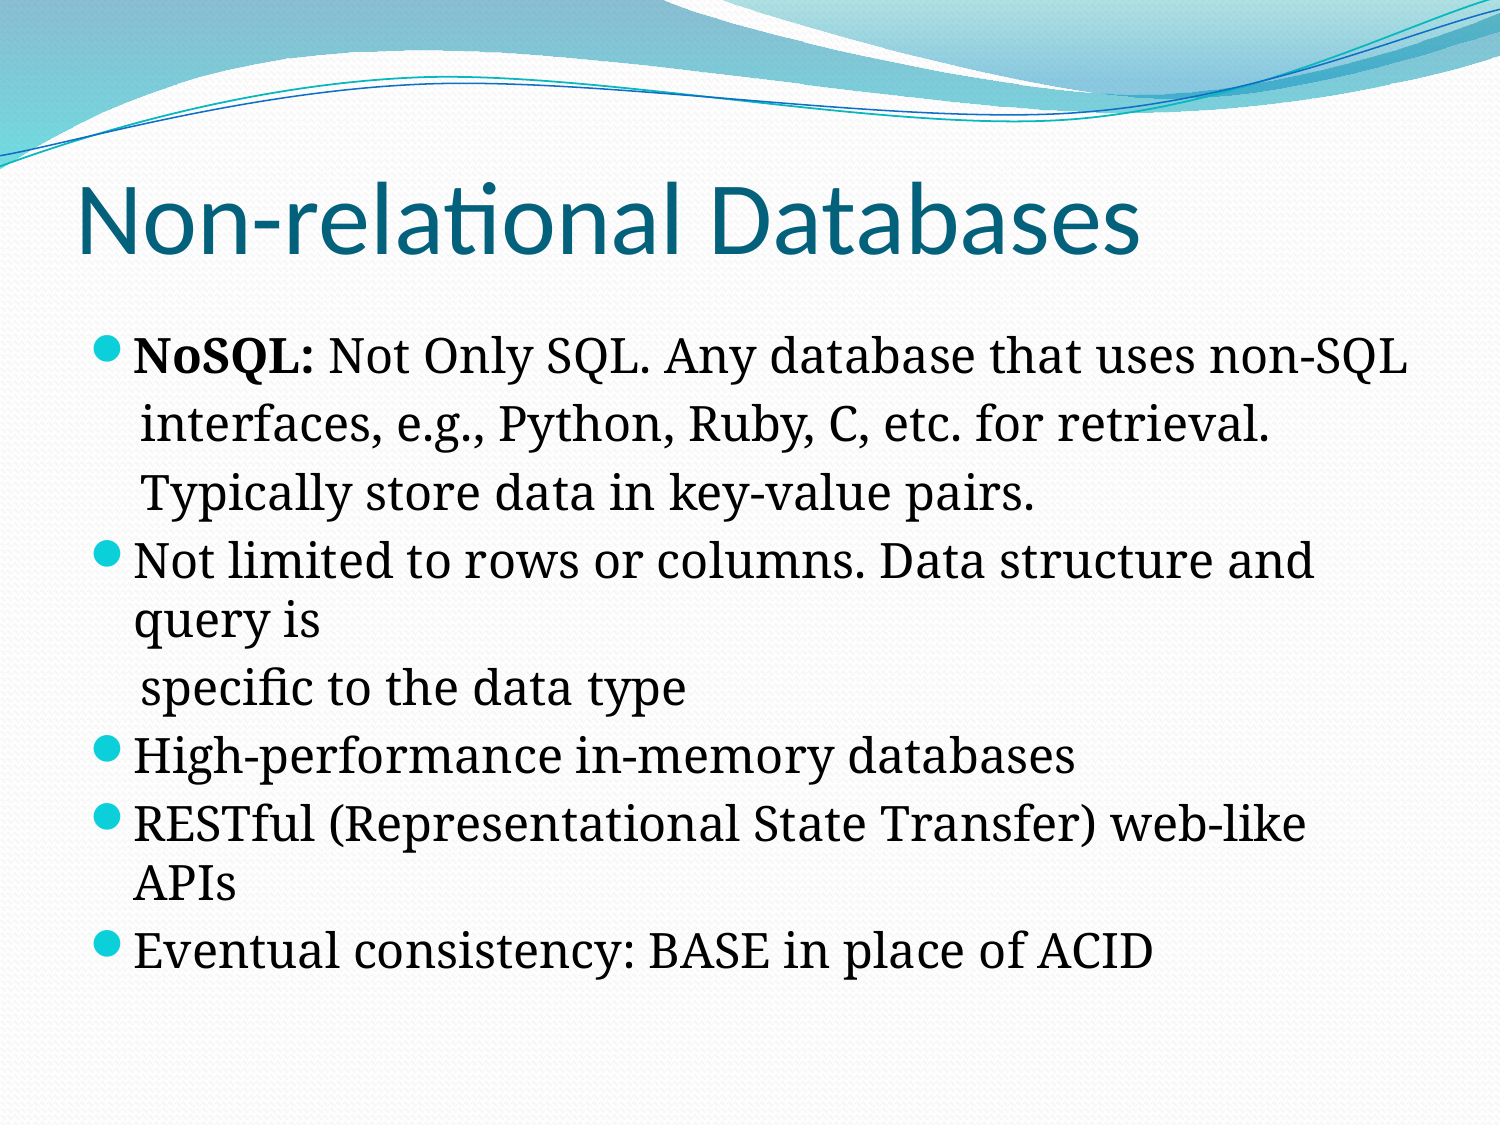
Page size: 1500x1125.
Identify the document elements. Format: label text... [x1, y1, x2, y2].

list NoSQL: Not Only SQL. Any database that uses non-SQL interfaces, e.g., Python, Ruby, C, etc. for retrieval. Typically store data in key-value pairs. Not limited to rows or columns. Data structure and query is specific to the data type High-performance in-memory databases RESTful (Representational State Transfer) web-like APIs Eventual consistency: BASE in place of ACID [75, 317, 1425, 1038]
title Non-relational Databases [75, 115, 1425, 275]
